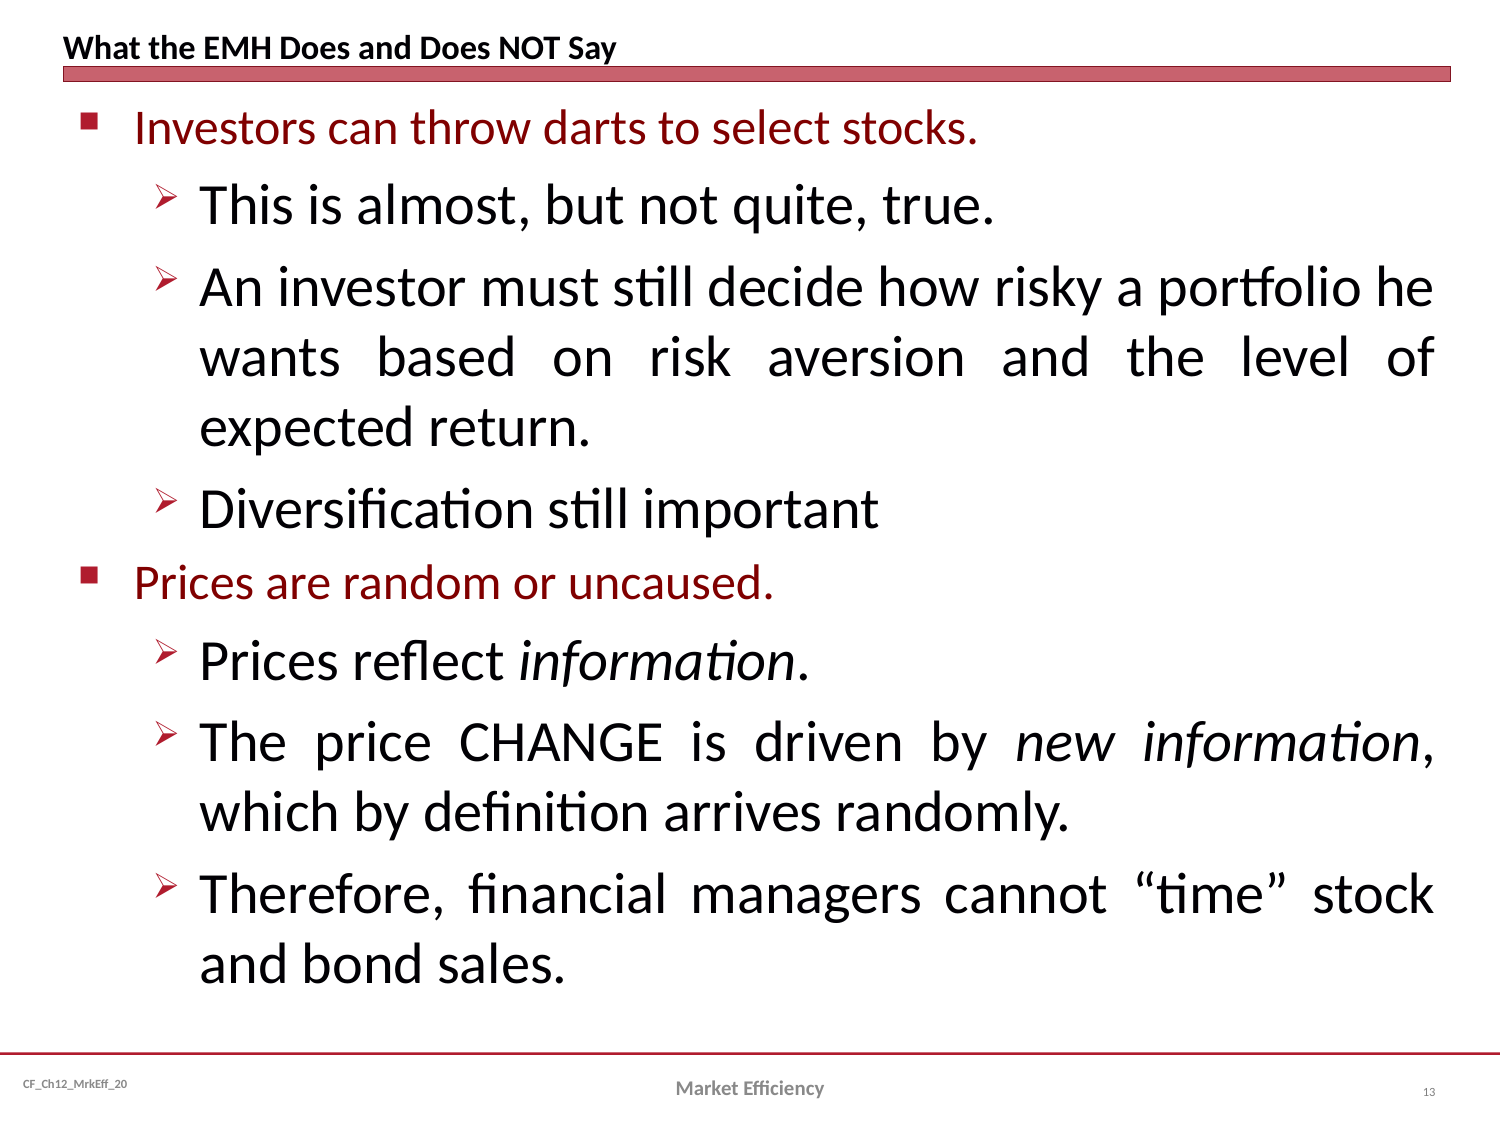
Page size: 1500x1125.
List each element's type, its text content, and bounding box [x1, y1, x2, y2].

title What the EMH Does and Does NOT Say [62, 6, 1451, 67]
slide_number 13 [1375, 1061, 1451, 1122]
list Investors can throw darts to select stocks. This is almost, but not quite, true. An investor must still decide how risky a portfolio he wants based on risk aversion and the level of expected return. Diversification still important Prices are random or uncaused. Prices reflect information. The price CHANGE is driven by new information, which by definition arrives randomly. Therefore, financial managers cannot “time” stock and bond sales. [63, 87, 1451, 1041]
footer Market Efficiency [512, 1056, 988, 1117]
